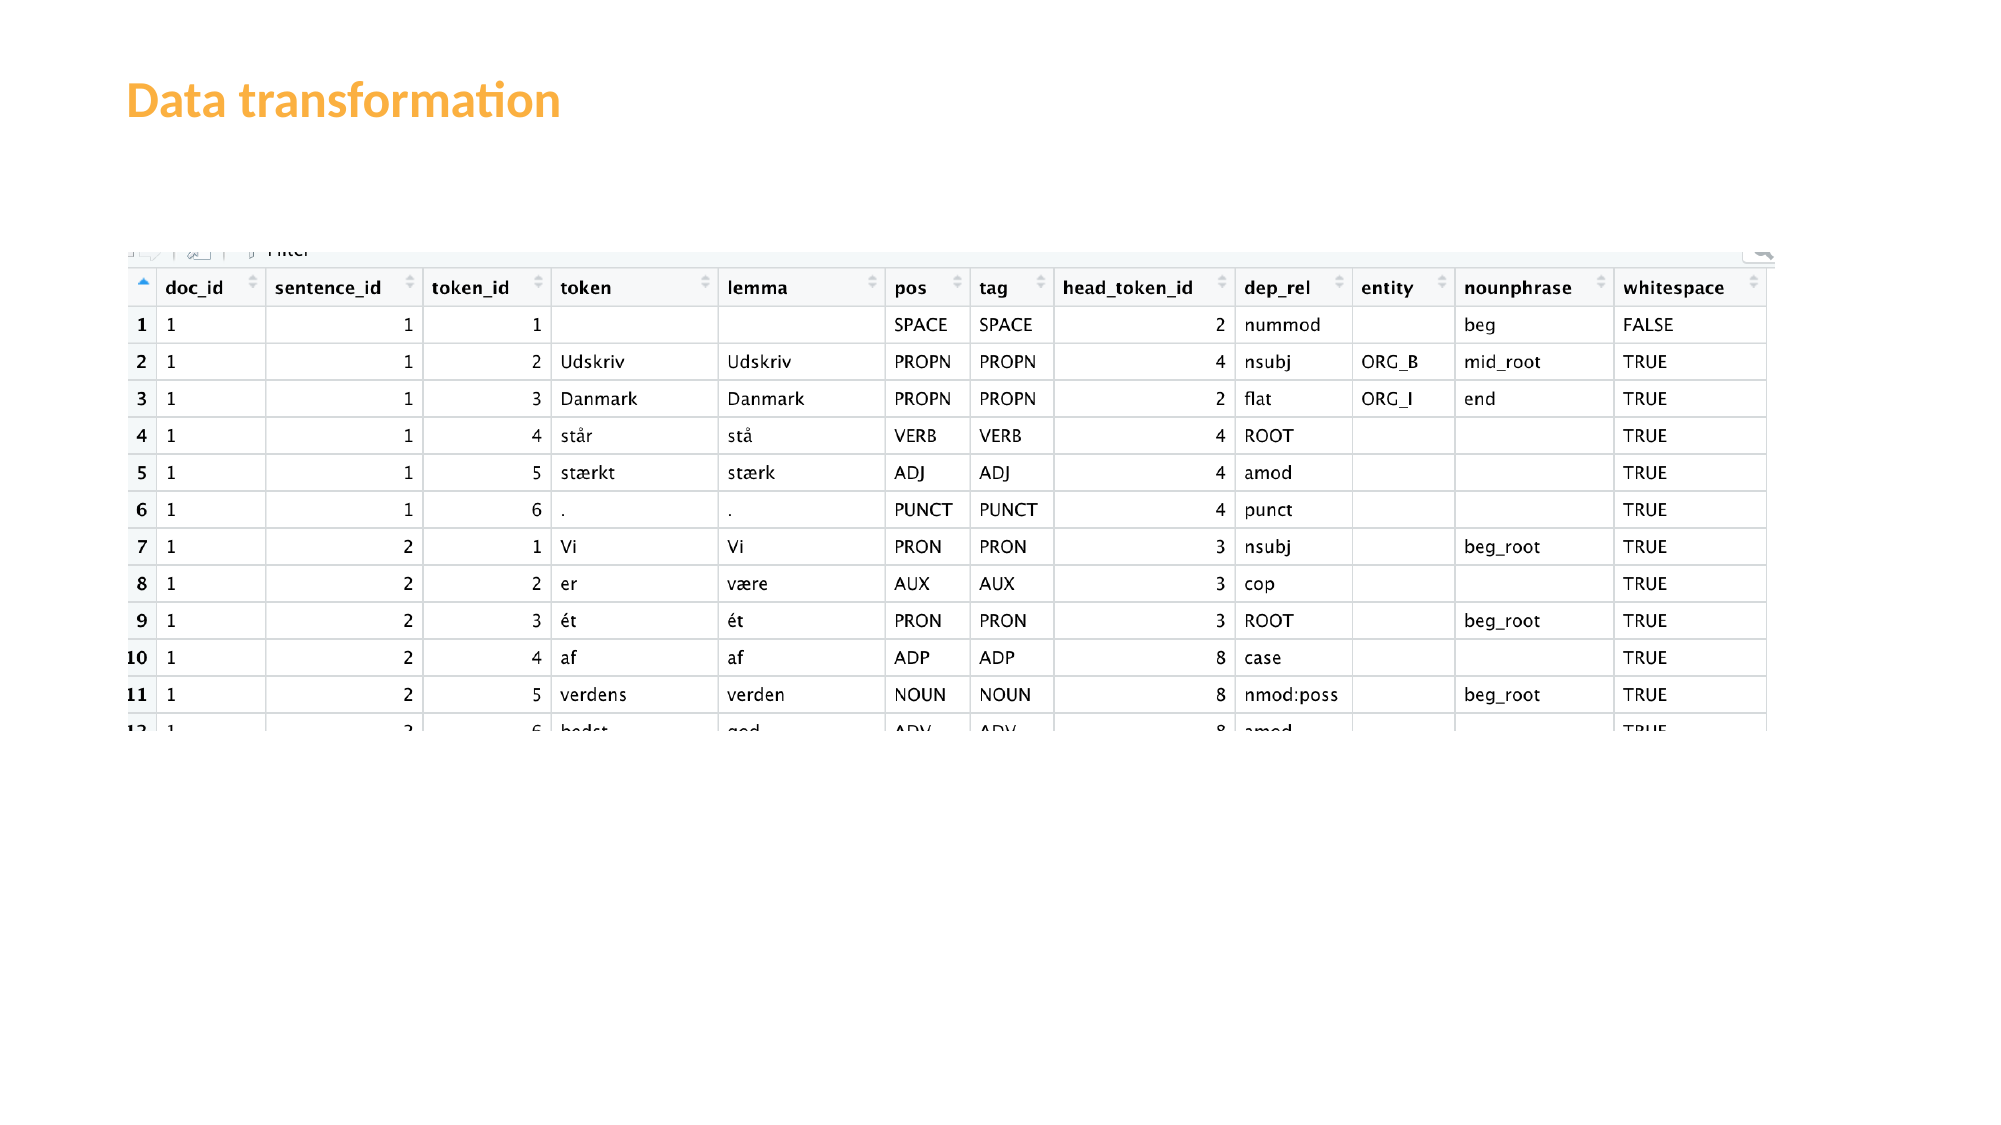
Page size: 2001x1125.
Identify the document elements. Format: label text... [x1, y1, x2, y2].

picture [128, 252, 1775, 731]
list Data transformation [111, 65, 656, 199]
